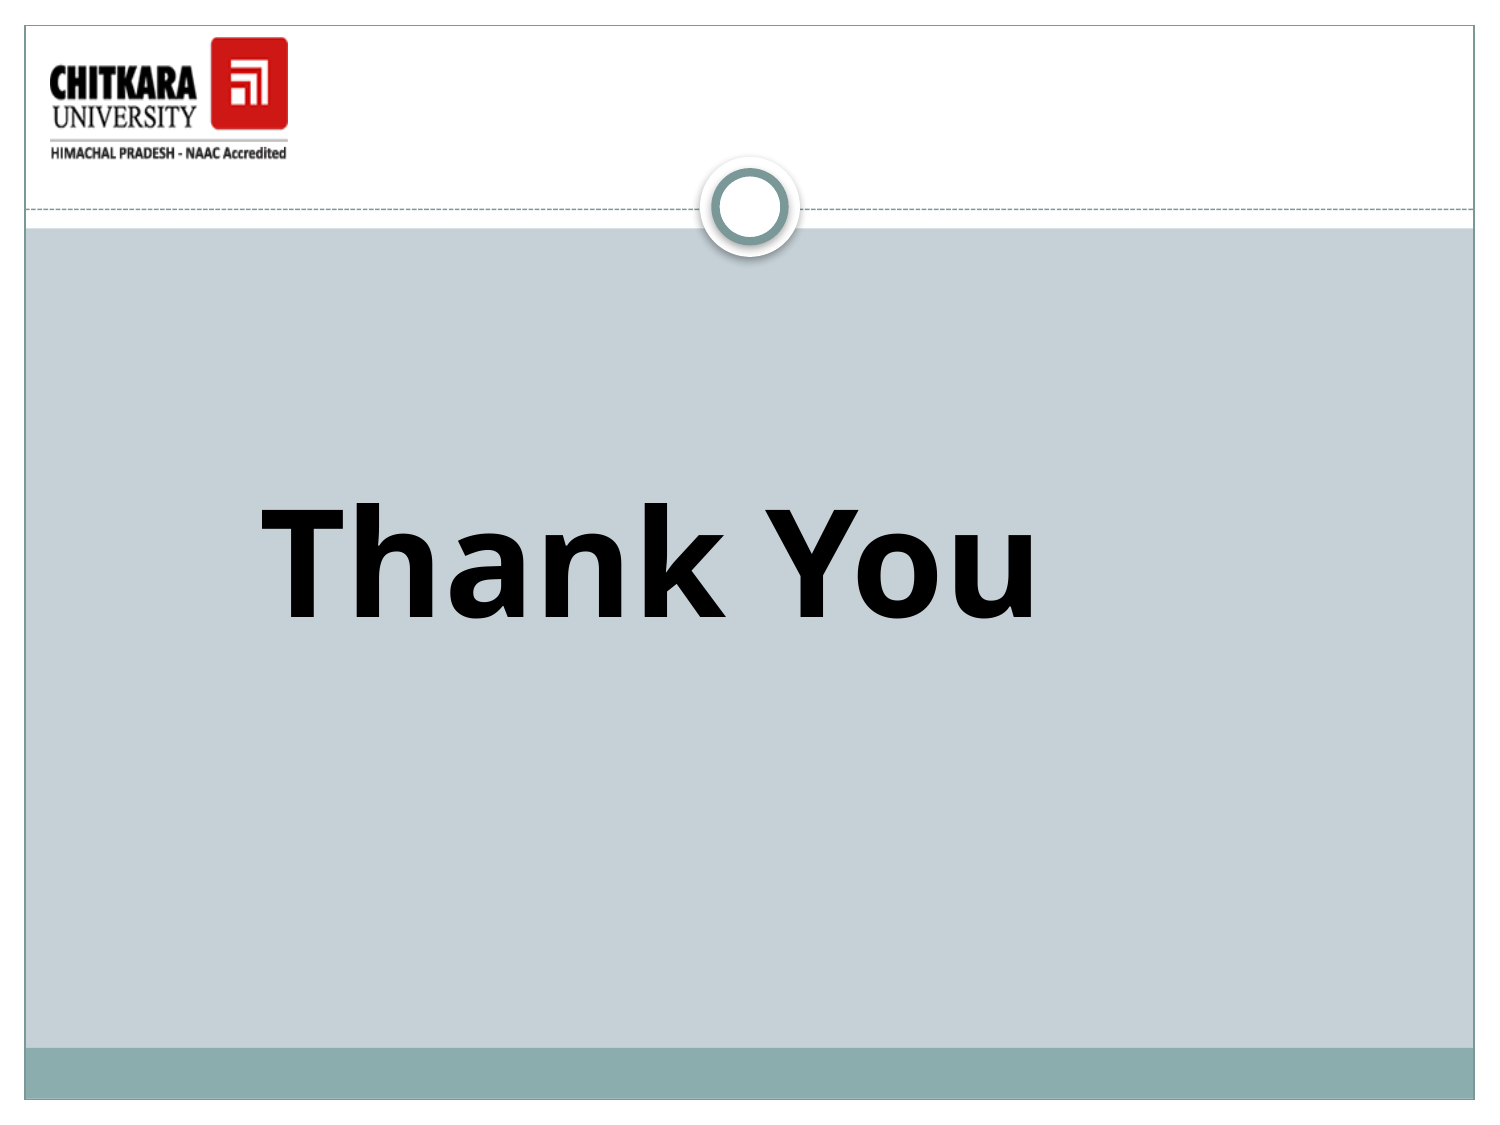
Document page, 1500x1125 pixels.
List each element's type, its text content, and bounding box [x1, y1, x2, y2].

picture [49, 37, 288, 163]
list Thank You [49, 250, 1445, 1001]
